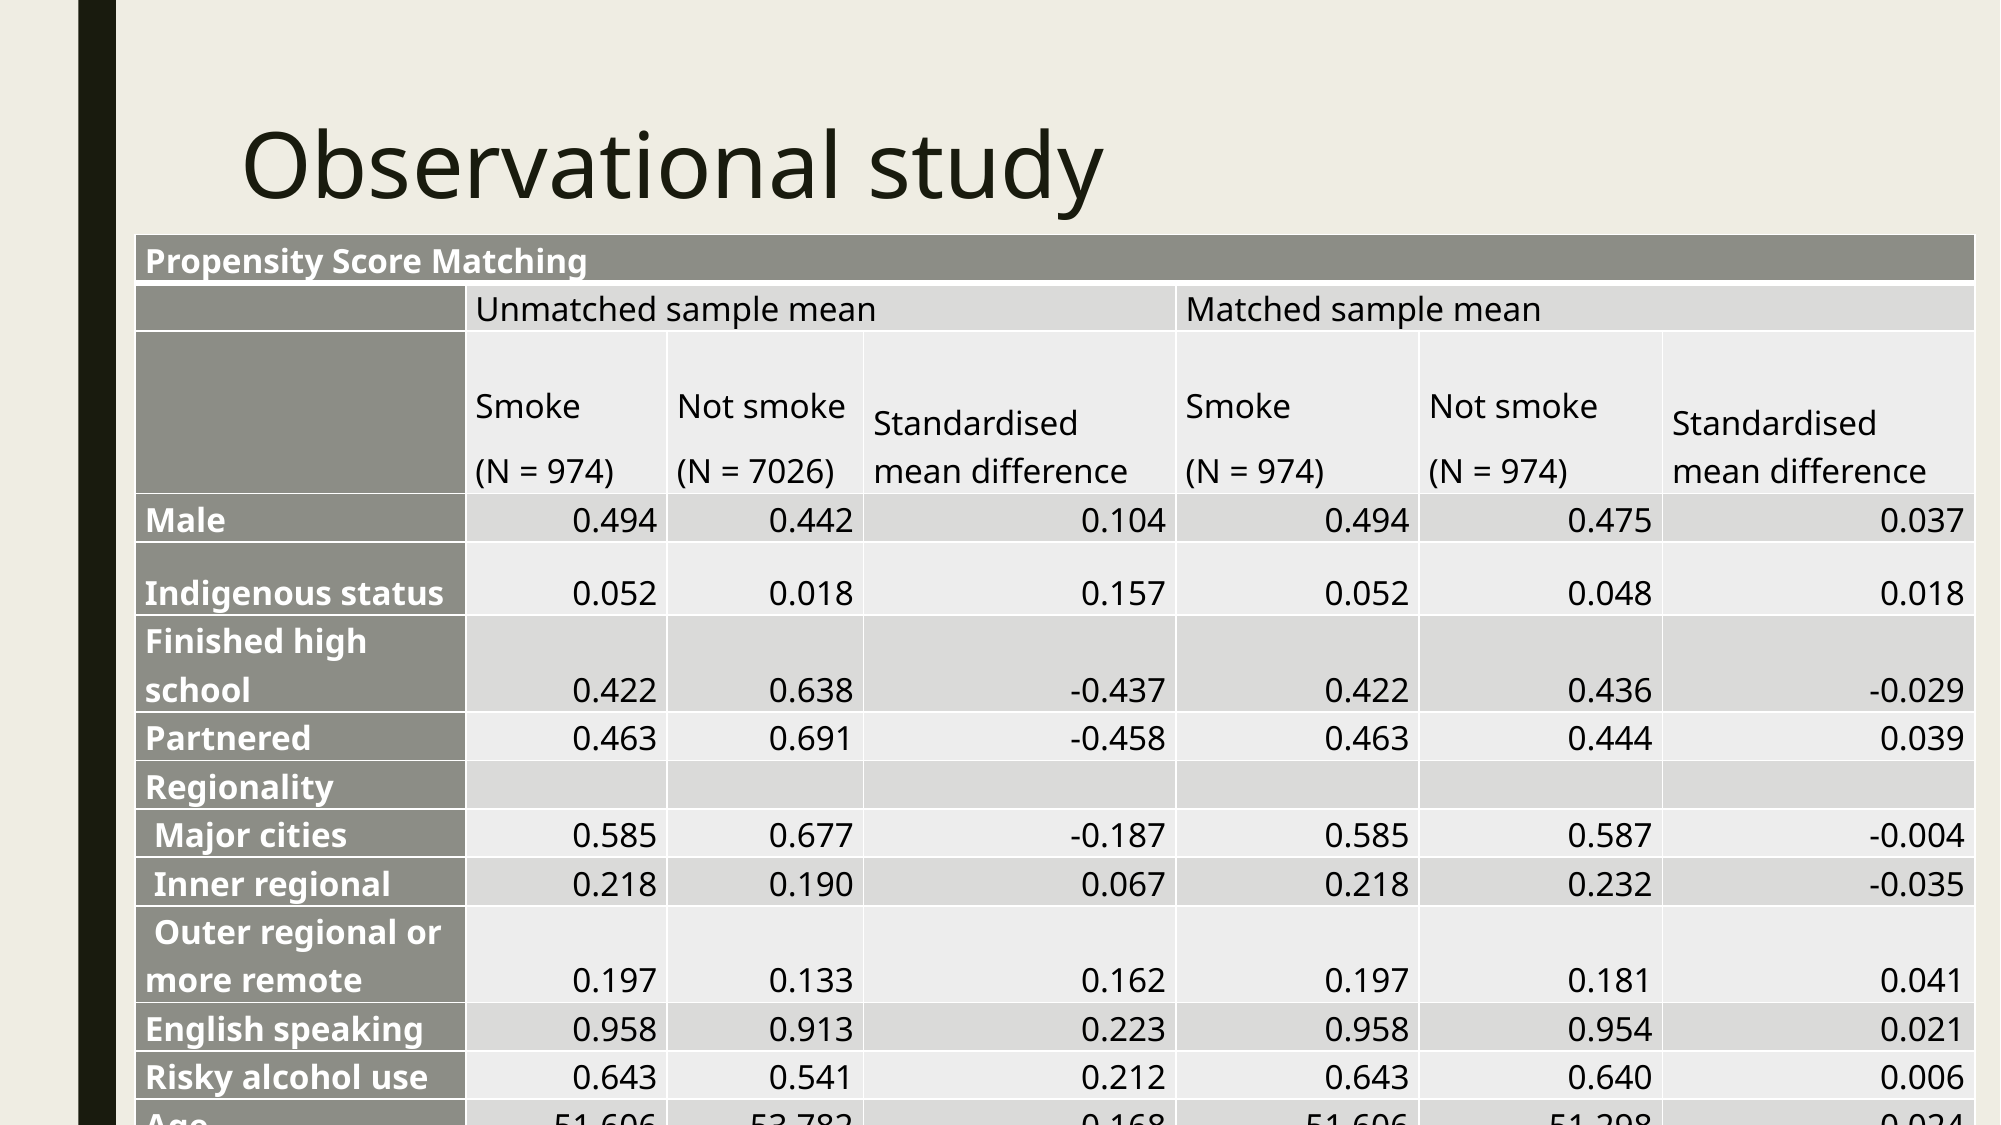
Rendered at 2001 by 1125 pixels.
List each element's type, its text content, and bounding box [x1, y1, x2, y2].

table_cell 0.643 [1177, 1052, 1418, 1098]
table_cell Finished high school [136, 616, 465, 711]
table_cell 0.677 [668, 810, 863, 856]
table_cell 0.638 [668, 616, 863, 711]
table_cell -0.437 [864, 616, 1175, 711]
table_cell 0.643 [467, 1052, 666, 1098]
table_cell 0.024 [1663, 1100, 1974, 1125]
table_cell 0.958 [467, 1003, 666, 1050]
table_cell Inner regional [136, 858, 465, 905]
table_cell 0.018 [668, 543, 863, 614]
table_cell 0.104 [864, 494, 1175, 541]
table_cell 0.223 [864, 1003, 1175, 1050]
table_cell 51.606 [1177, 1100, 1418, 1125]
table_cell 0.133 [668, 907, 863, 1002]
table_cell Standardised mean difference [864, 332, 1175, 493]
table_cell 0.157 [864, 543, 1175, 614]
table_cell [1177, 761, 1418, 808]
table_cell 0.052 [1177, 543, 1418, 614]
table_cell Matched sample mean [1177, 286, 1974, 330]
table_cell 51.606 [467, 1100, 666, 1125]
table_cell 0.218 [1177, 858, 1418, 905]
table_cell -0.035 [1663, 858, 1974, 905]
table_cell [136, 332, 465, 493]
table_cell Unmatched sample mean [467, 286, 1175, 330]
table_cell Not smoke (N = 7026) [668, 332, 863, 493]
table_cell 0.218 [467, 858, 666, 905]
table_cell -0.029 [1663, 616, 1974, 711]
table_cell Age [136, 1100, 465, 1125]
table_cell [467, 761, 666, 808]
table_cell 0.052 [467, 543, 666, 614]
table_cell 0.048 [1420, 543, 1662, 614]
table_cell 0.181 [1420, 907, 1662, 1002]
table_cell 0.958 [1177, 1003, 1418, 1050]
table_cell Indigenous status [136, 543, 465, 614]
table_cell 0.041 [1663, 907, 1974, 1002]
table_cell 0.640 [1420, 1052, 1662, 1098]
table_cell -0.187 [864, 810, 1175, 856]
table_cell Not smoke (N = 974) [1420, 332, 1662, 493]
table_cell 0.162 [864, 907, 1175, 1002]
table_cell 0.494 [1177, 494, 1418, 541]
table_cell 0.067 [864, 858, 1175, 905]
table_cell 0.422 [467, 616, 666, 711]
table_cell 0.422 [1177, 616, 1418, 711]
table_cell [1420, 761, 1662, 808]
table_cell [668, 761, 863, 808]
table_cell [864, 761, 1175, 808]
table_cell Standardised mean difference [1663, 332, 1974, 493]
table_header Propensity Score Matching [136, 235, 1974, 280]
table_cell 0.212 [864, 1052, 1175, 1098]
table_cell 0.232 [1420, 858, 1662, 905]
table_cell 0.475 [1420, 494, 1662, 541]
table_cell [1663, 761, 1974, 808]
table_cell 51.298 [1420, 1100, 1662, 1125]
table_cell Regionality [136, 761, 465, 808]
table_cell Male [136, 494, 465, 541]
table_cell -0.168 [864, 1100, 1175, 1125]
table_cell 0.913 [668, 1003, 863, 1050]
table_cell 0.018 [1663, 543, 1974, 614]
table_cell 0.494 [467, 494, 666, 541]
table_cell Risky alcohol use [136, 1052, 465, 1098]
table_cell 0.039 [1663, 713, 1974, 760]
table_cell 0.021 [1663, 1003, 1974, 1050]
table_cell -0.004 [1663, 810, 1974, 856]
table_cell 0.197 [1177, 907, 1418, 1002]
table_cell 53.782 [668, 1100, 863, 1125]
table_cell 0.190 [668, 858, 863, 905]
table_cell 0.954 [1420, 1003, 1662, 1050]
table_cell 0.587 [1420, 810, 1662, 856]
table_cell Major cities [136, 810, 465, 856]
table_cell 0.037 [1663, 494, 1974, 541]
table_cell 0.585 [467, 810, 666, 856]
table_cell 0.585 [1177, 810, 1418, 856]
table_cell [136, 286, 465, 330]
table_cell Outer regional or more remote [136, 907, 465, 1002]
table_cell 0.541 [668, 1052, 863, 1098]
table_cell 0.463 [467, 713, 666, 760]
title Observational study [225, 112, 1800, 234]
table_cell 0.444 [1420, 713, 1662, 760]
table_cell -0.458 [864, 713, 1175, 760]
table_cell English speaking [136, 1003, 465, 1050]
table_cell 0.197 [467, 907, 666, 1002]
table_cell Smoke (N = 974) [467, 332, 666, 493]
table_cell Smoke (N = 974) [1177, 332, 1418, 493]
table_cell 0.006 [1663, 1052, 1974, 1098]
table_cell 0.436 [1420, 616, 1662, 711]
table_cell 0.691 [668, 713, 863, 760]
table_cell 0.442 [668, 494, 863, 541]
table_cell Partnered [136, 713, 465, 760]
table_cell 0.463 [1177, 713, 1418, 760]
